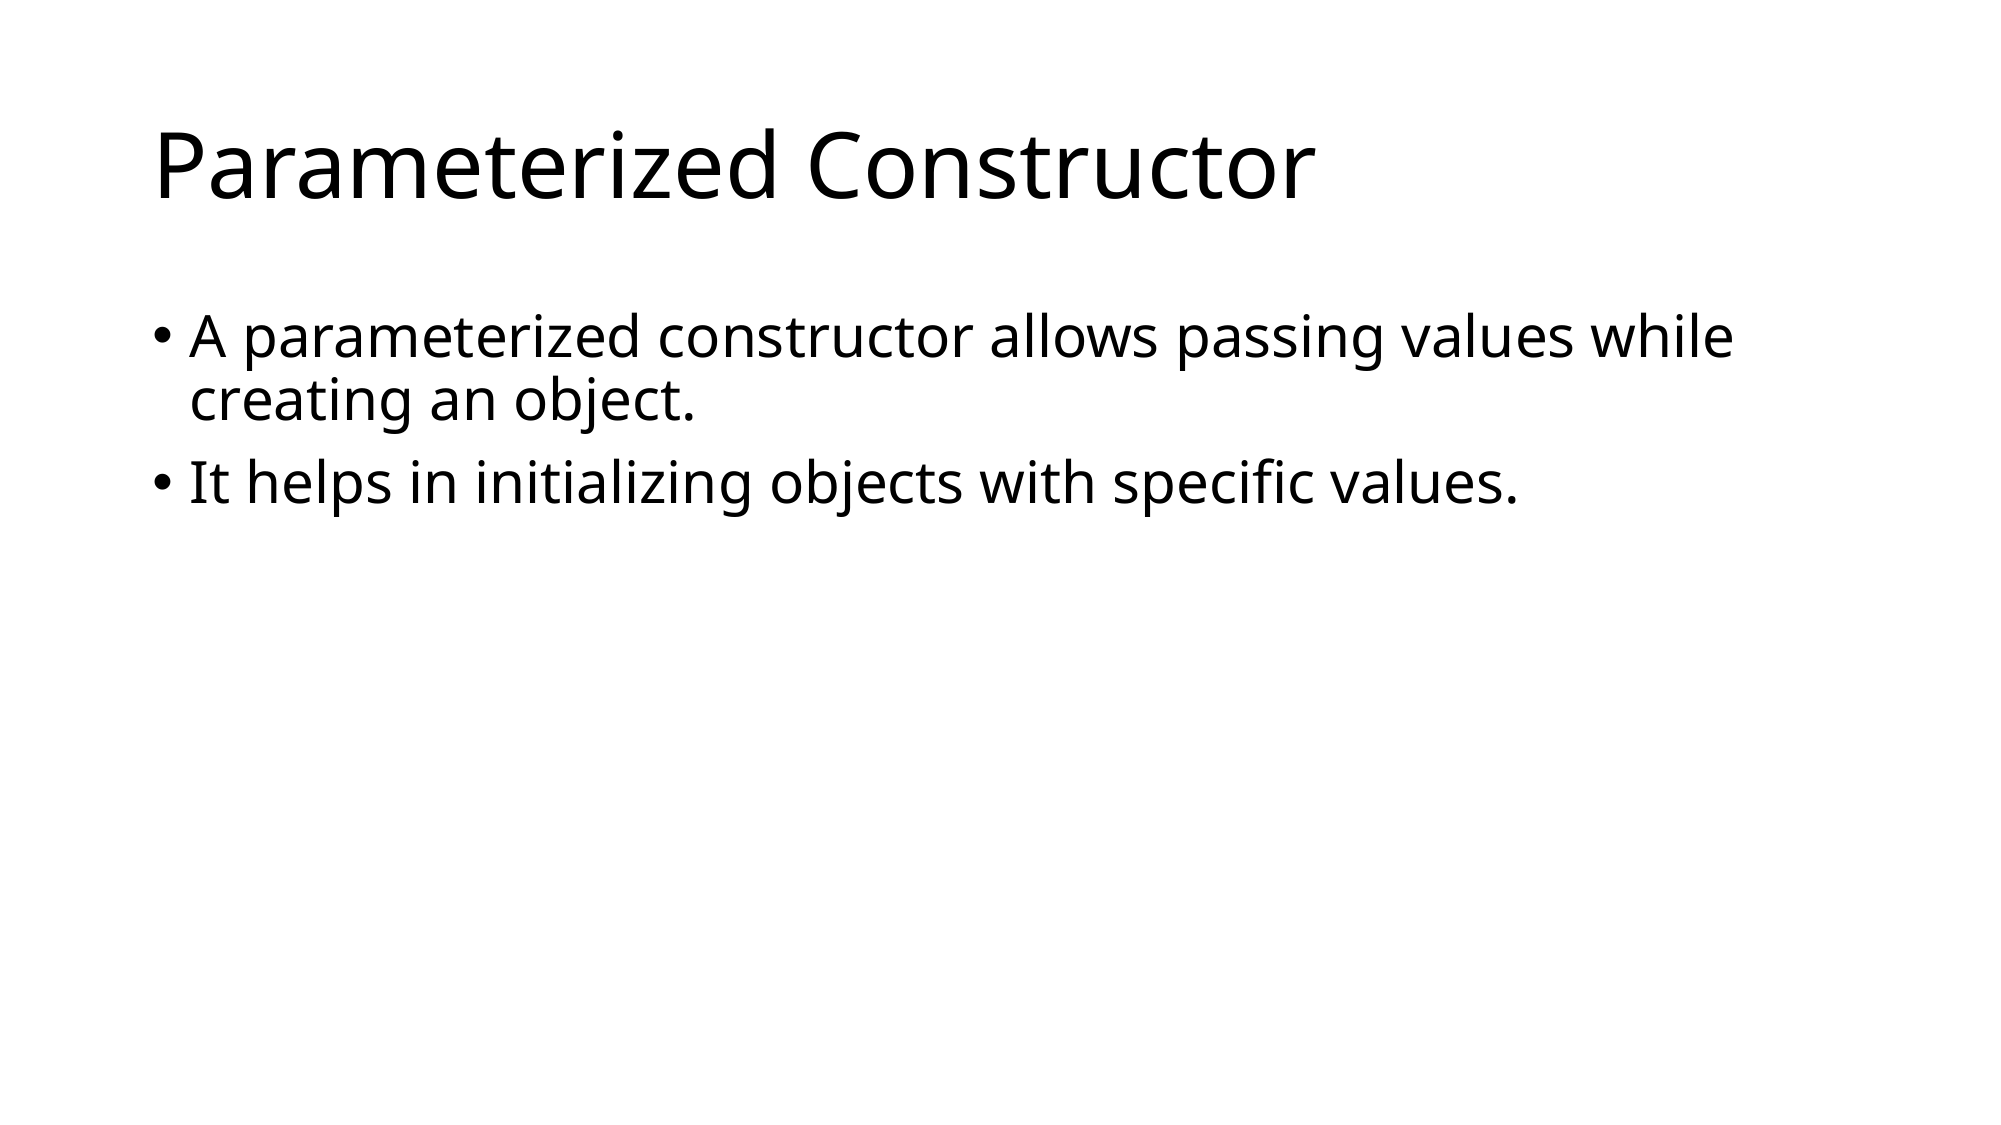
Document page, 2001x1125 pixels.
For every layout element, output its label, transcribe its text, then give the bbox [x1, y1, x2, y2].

title Parameterized Constructor [137, 59, 1863, 278]
list A parameterized constructor allows passing values while creating an object. It helps in initializing objects with specific values. [137, 299, 1863, 1014]
